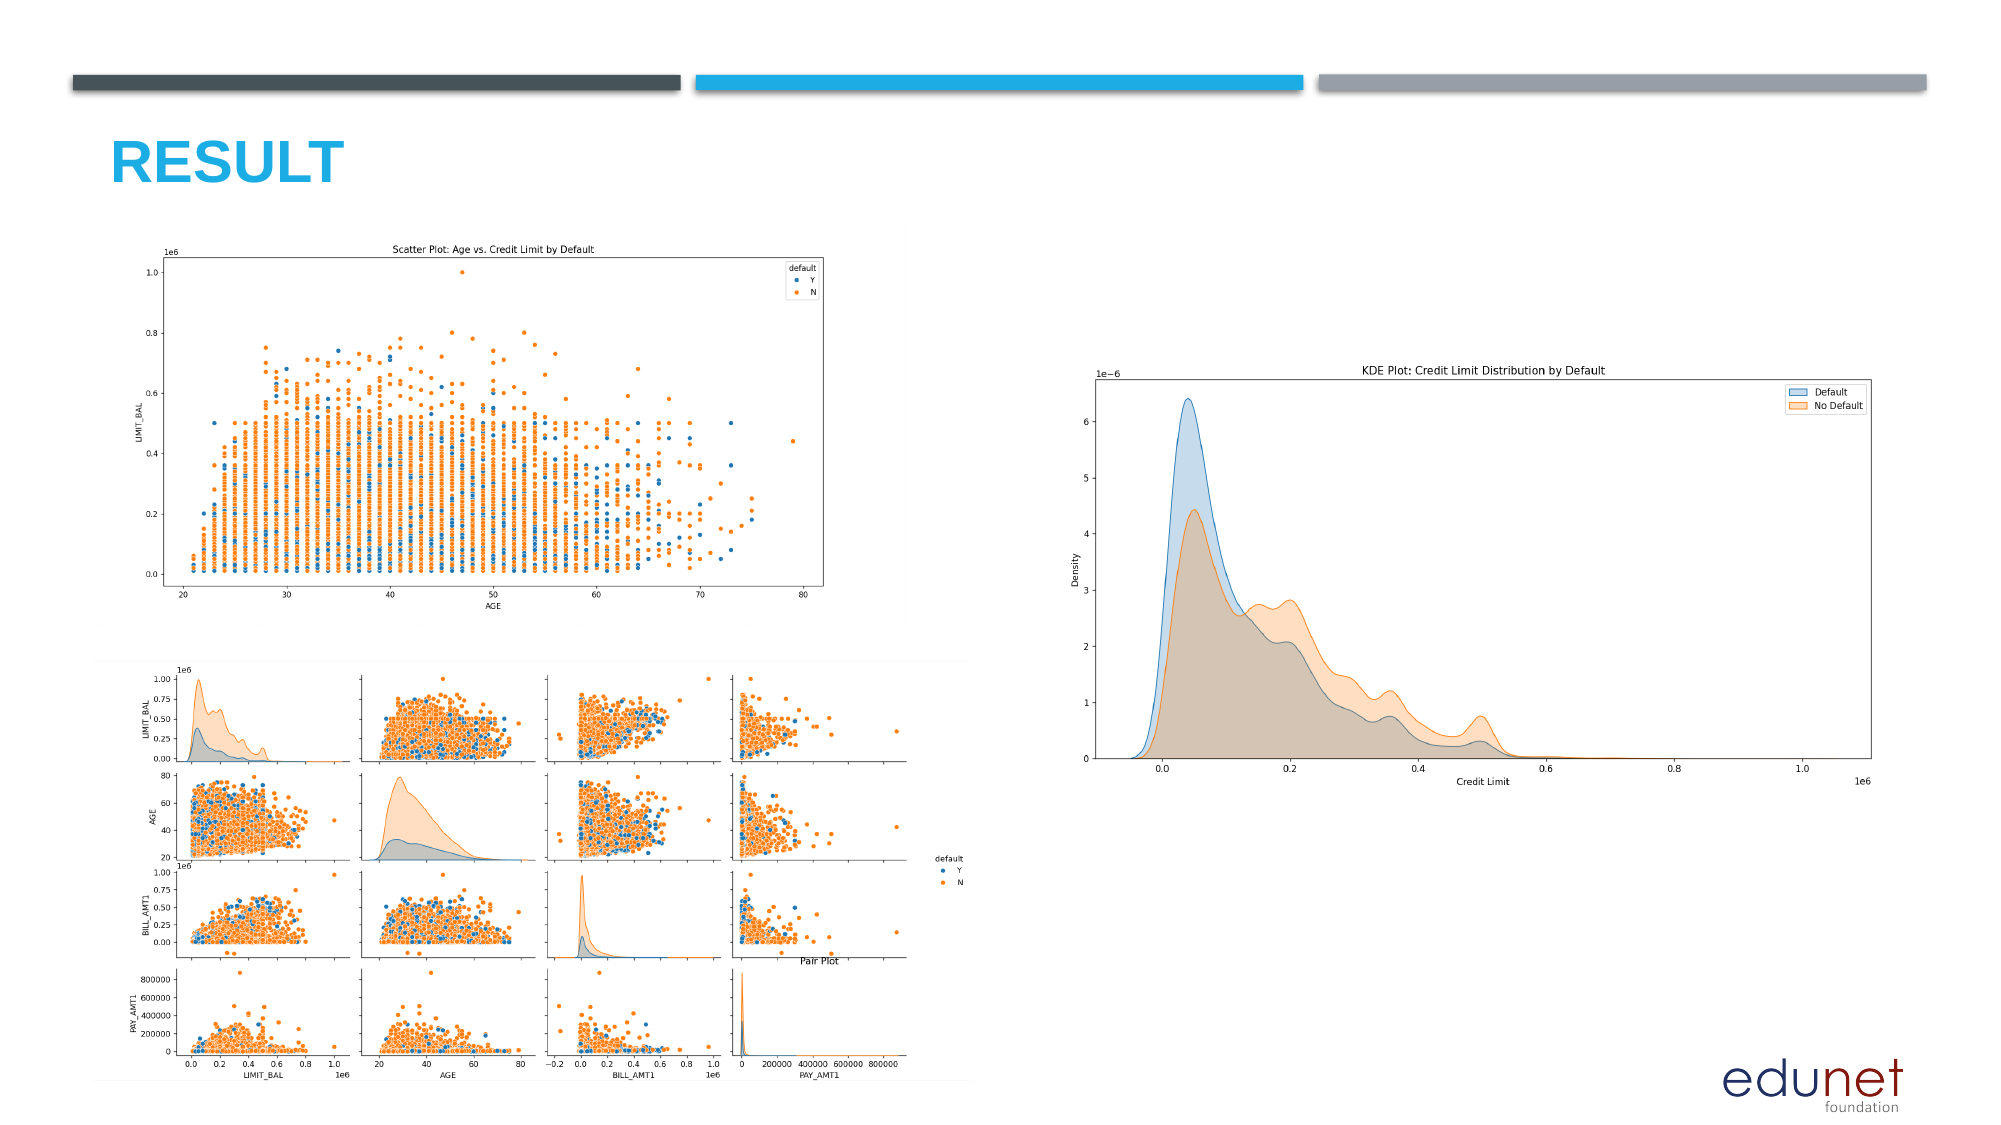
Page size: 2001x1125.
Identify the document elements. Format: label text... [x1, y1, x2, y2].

picture [56, 219, 908, 630]
picture [969, 320, 1971, 805]
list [94, 661, 971, 1082]
picture [1719, 1056, 1905, 1116]
title Result [95, 115, 1905, 203]
